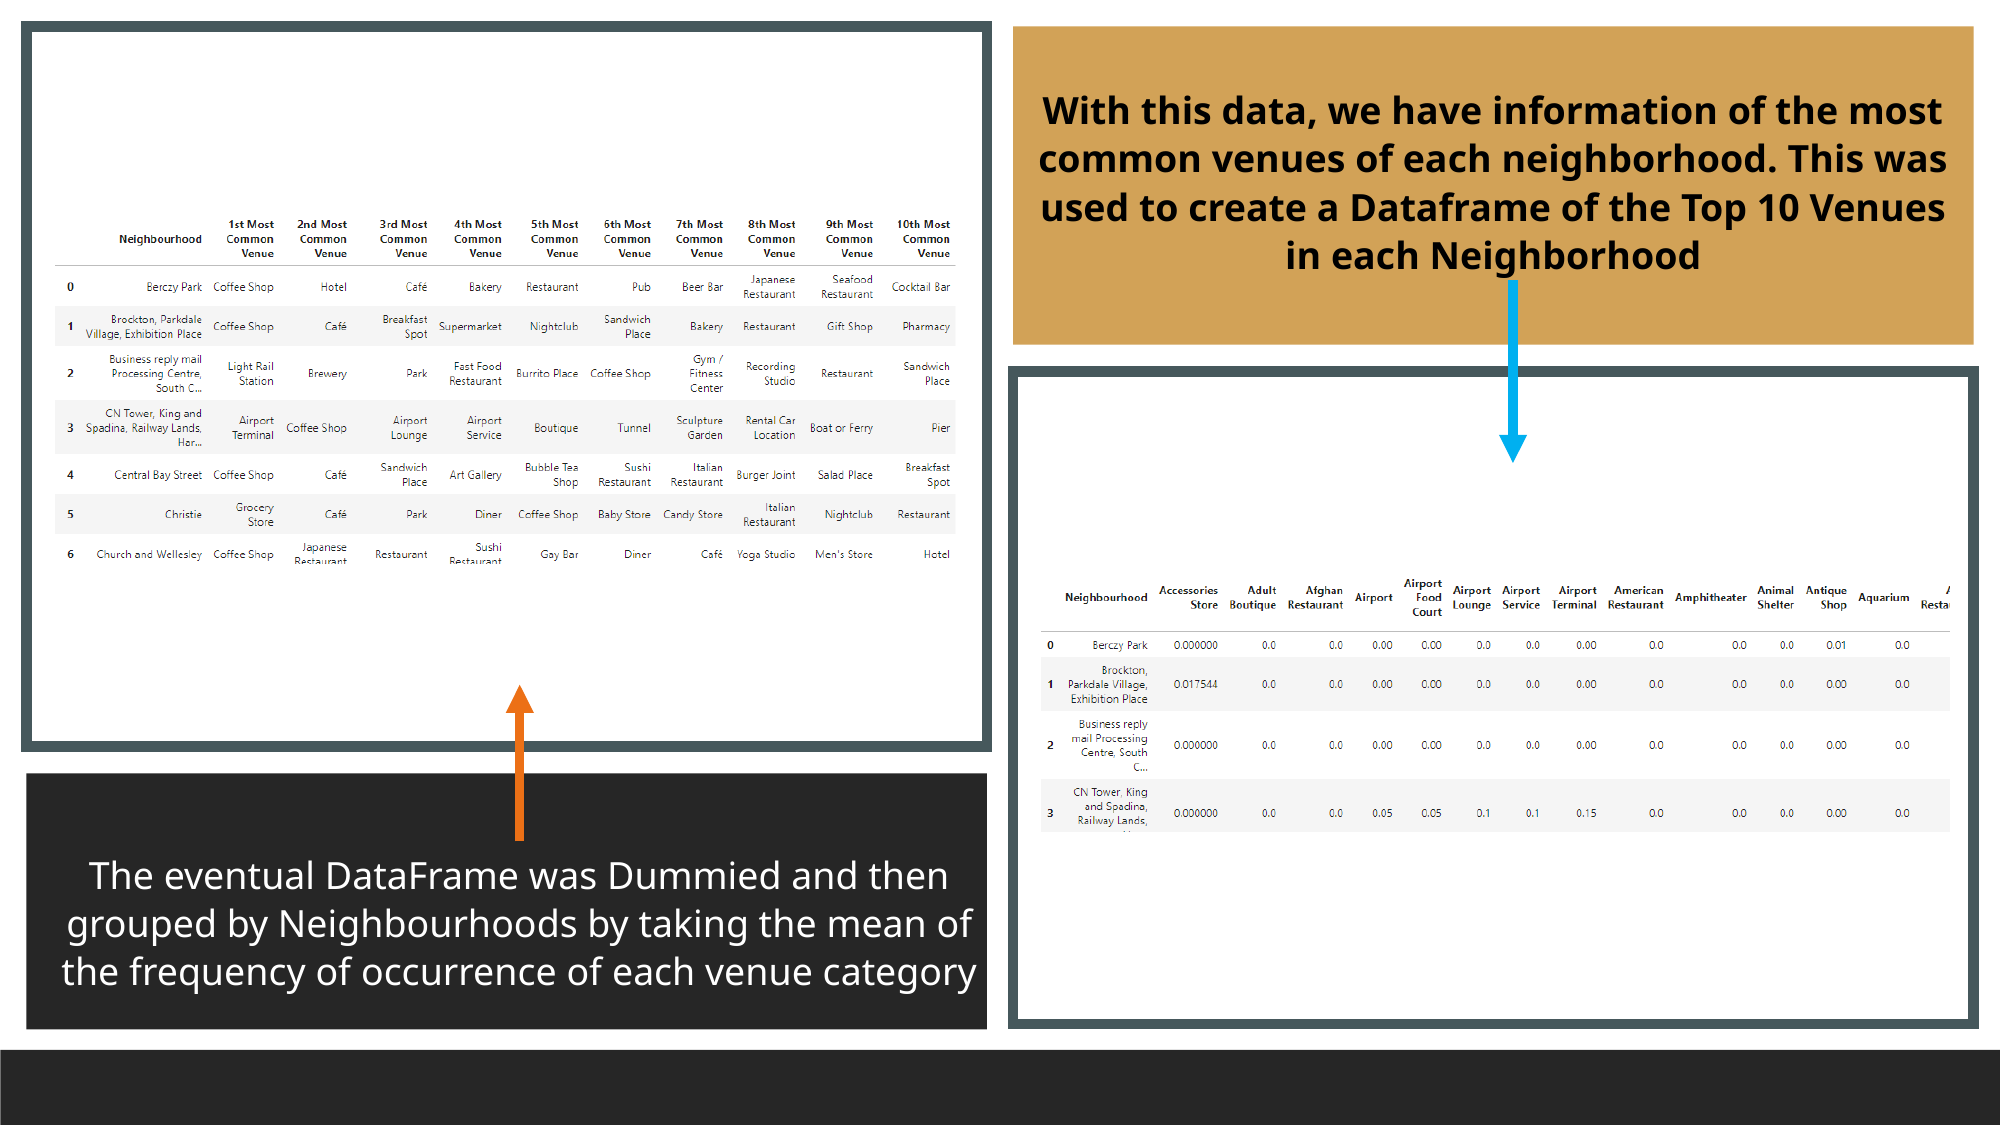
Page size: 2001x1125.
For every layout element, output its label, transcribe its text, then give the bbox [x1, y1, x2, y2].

text_box With this data, we have information of the most common venues of each neighborhood. This was used to create a Dataframe of the Top 10 Venues in each Neighborhood [1013, 76, 1974, 284]
text_box [1012, 25, 1975, 346]
text_box [25, 25, 988, 748]
picture [1037, 566, 1952, 832]
text_box [25, 772, 988, 1031]
text_box The eventual DataFrame was Dummied and then grouped by Neighbourhoods by taking the mean of the frequency of occurrence of each venue category [39, 841, 1000, 1001]
text_box [1012, 370, 1975, 1026]
picture [48, 207, 965, 564]
